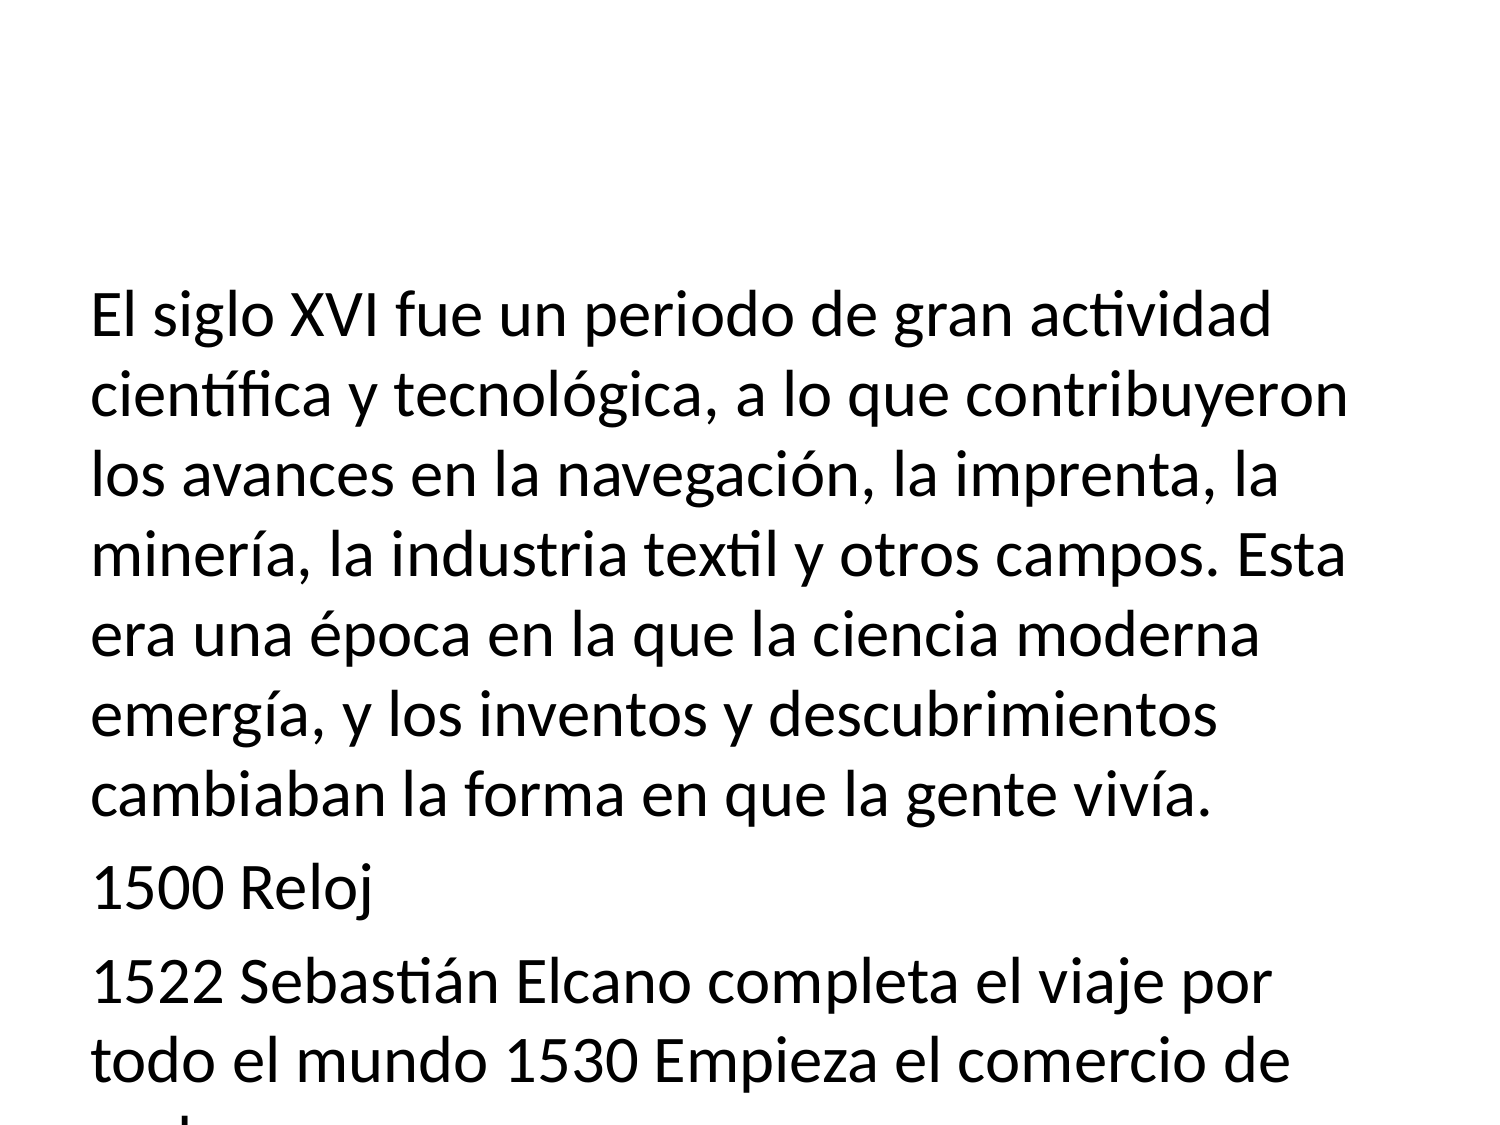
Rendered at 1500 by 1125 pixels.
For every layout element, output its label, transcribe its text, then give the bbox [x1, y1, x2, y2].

list El siglo XVI fue un periodo de gran actividad científica y tecnológica, a lo que contribuyeron los avances en la navegación, la imprenta, la minería, la industria textil y otros campos. Esta era una época en la que la ciencia moderna emergía, y los inventos y descubrimientos cambiaban la forma en que la gente vivía. 1500 Reloj 1522 Sebastián Elcano completa el viaje por todo el mundo 1530 Empieza el comercio de esclavos 1569 Mapa en proyección 1589 Telar 1589: Sir John Harrington (GB) inventa el inodoro con depósito, pero pasó mucho tiempo antes de imponerse, y se siguieron usando bacinas y inodoros con agujeros hacia pozo o foso 1590 Microscopio compuesto 1593 Termómetro de agua Uno de los principales avances tecnológicos de este siglo fue la invención del reloj. A principios del siglo XVI, el ingeniero alemán Peter Henlein inventó el primer reloj de bolsillo, y el reloj de pared fue inventado en 1510. Estos relojes eran imprescindibles para la navegación, permitiendo a los navegantes medir con precisión la longitud de sus viajes. [75, 262, 1425, 1005]
